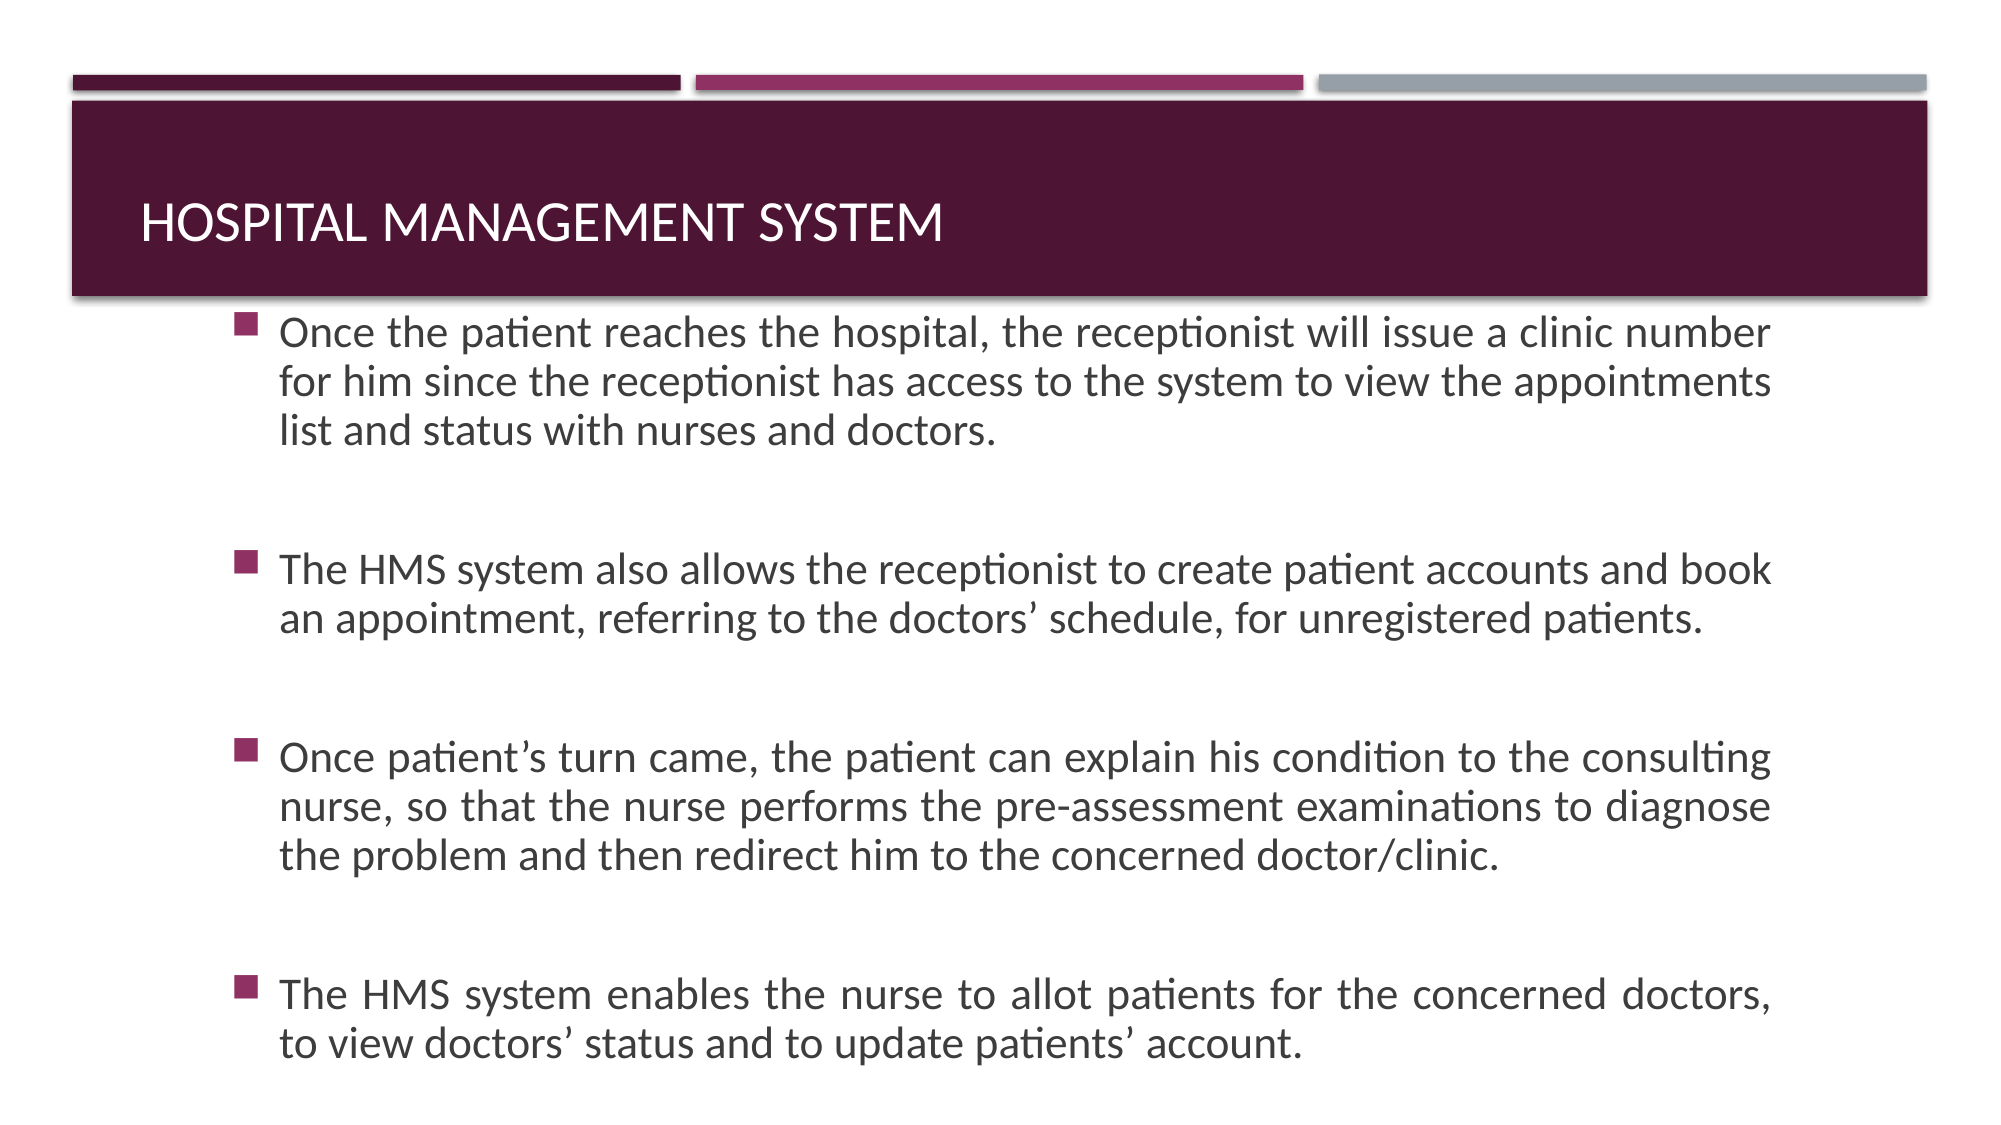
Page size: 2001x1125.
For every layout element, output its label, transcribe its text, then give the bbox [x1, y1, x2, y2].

list Once the patient reaches the hospital, the receptionist will issue a clinic number for him since the receptionist has access to the system to view the appointments list and status with nurses and doctors. The HMS system also allows the receptionist to create patient accounts and book an appointment, referring to the doctors’ schedule, for unregistered patients. Once patient’s turn came, the patient can explain his condition to the consulting nurse, so that the nurse performs the pre-assessment examinations to diagnose the problem and then redirect him to the concerned doctor/clinic. The HMS system enables the nurse to allot patients for the concerned doctors, to view doctors’ status and to update patients’ account. [214, 286, 1789, 1091]
title Hospital Management System [125, 105, 1151, 261]
